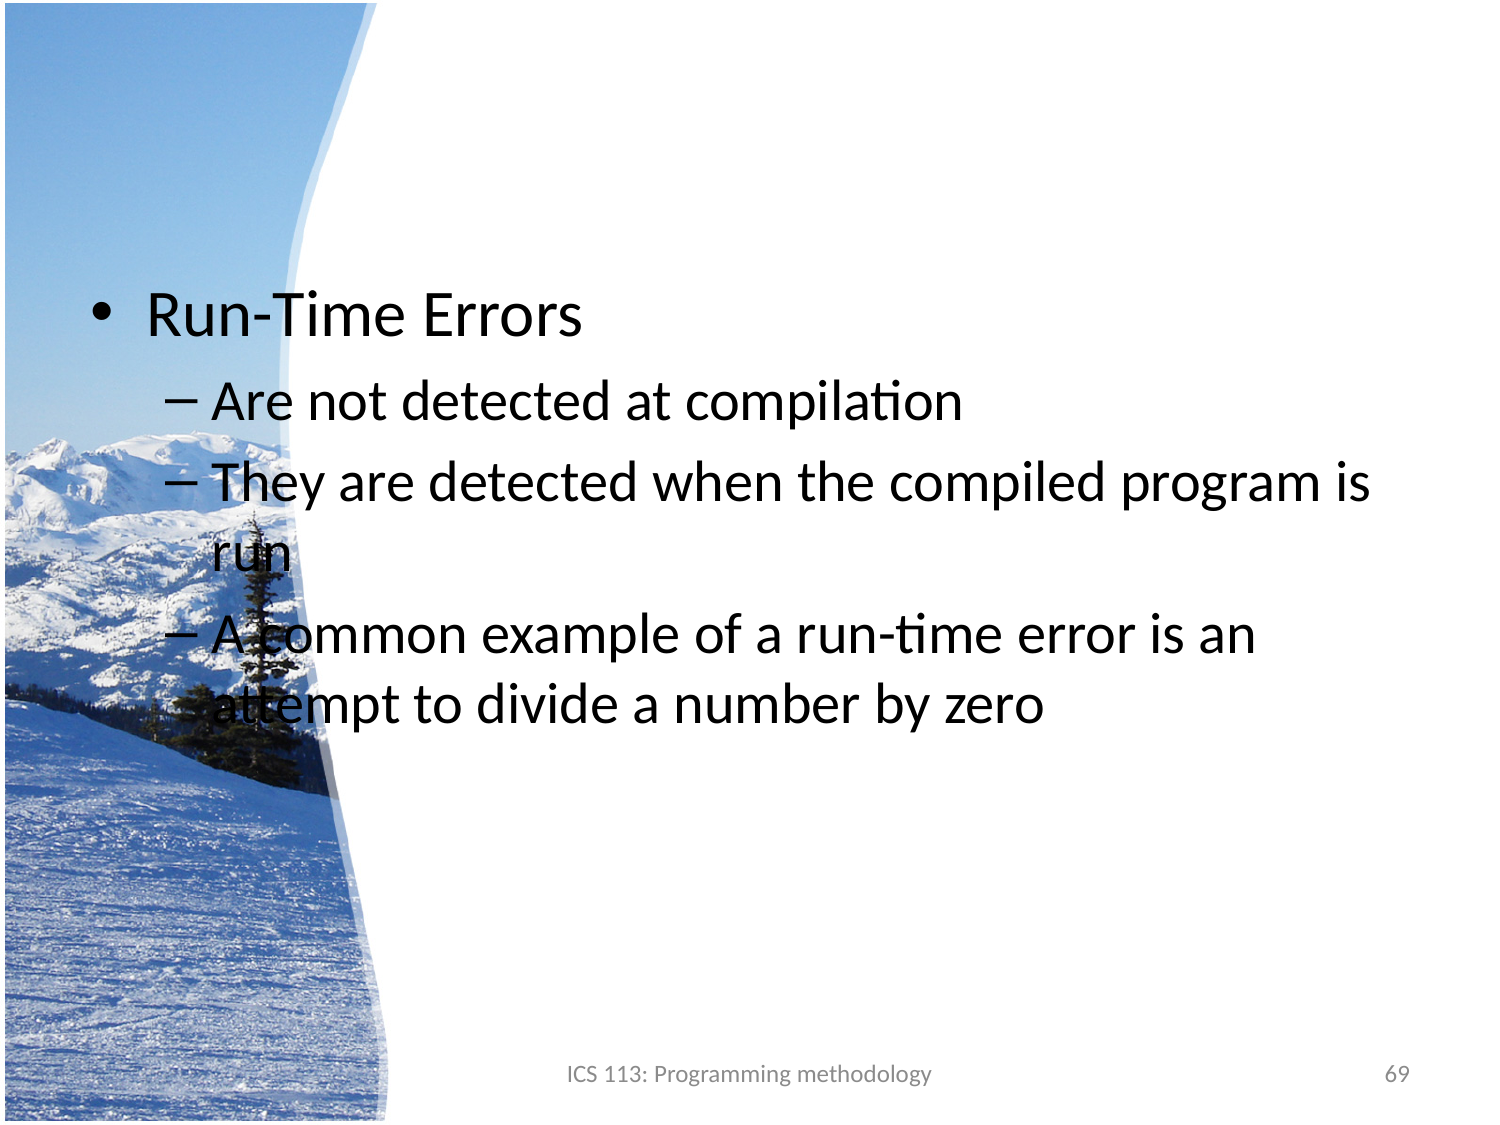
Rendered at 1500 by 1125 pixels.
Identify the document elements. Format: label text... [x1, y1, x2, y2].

list Run-Time Errors Are not detected at compilation They are detected when the compiled program is run A common example of a run-time error is an attempt to divide a number by zero [74, 262, 1426, 1006]
picture [0, 0, 1500, 1125]
footer ICS 113: Programming methodology [512, 1042, 988, 1103]
slide_number 69 [1074, 1042, 1425, 1103]
